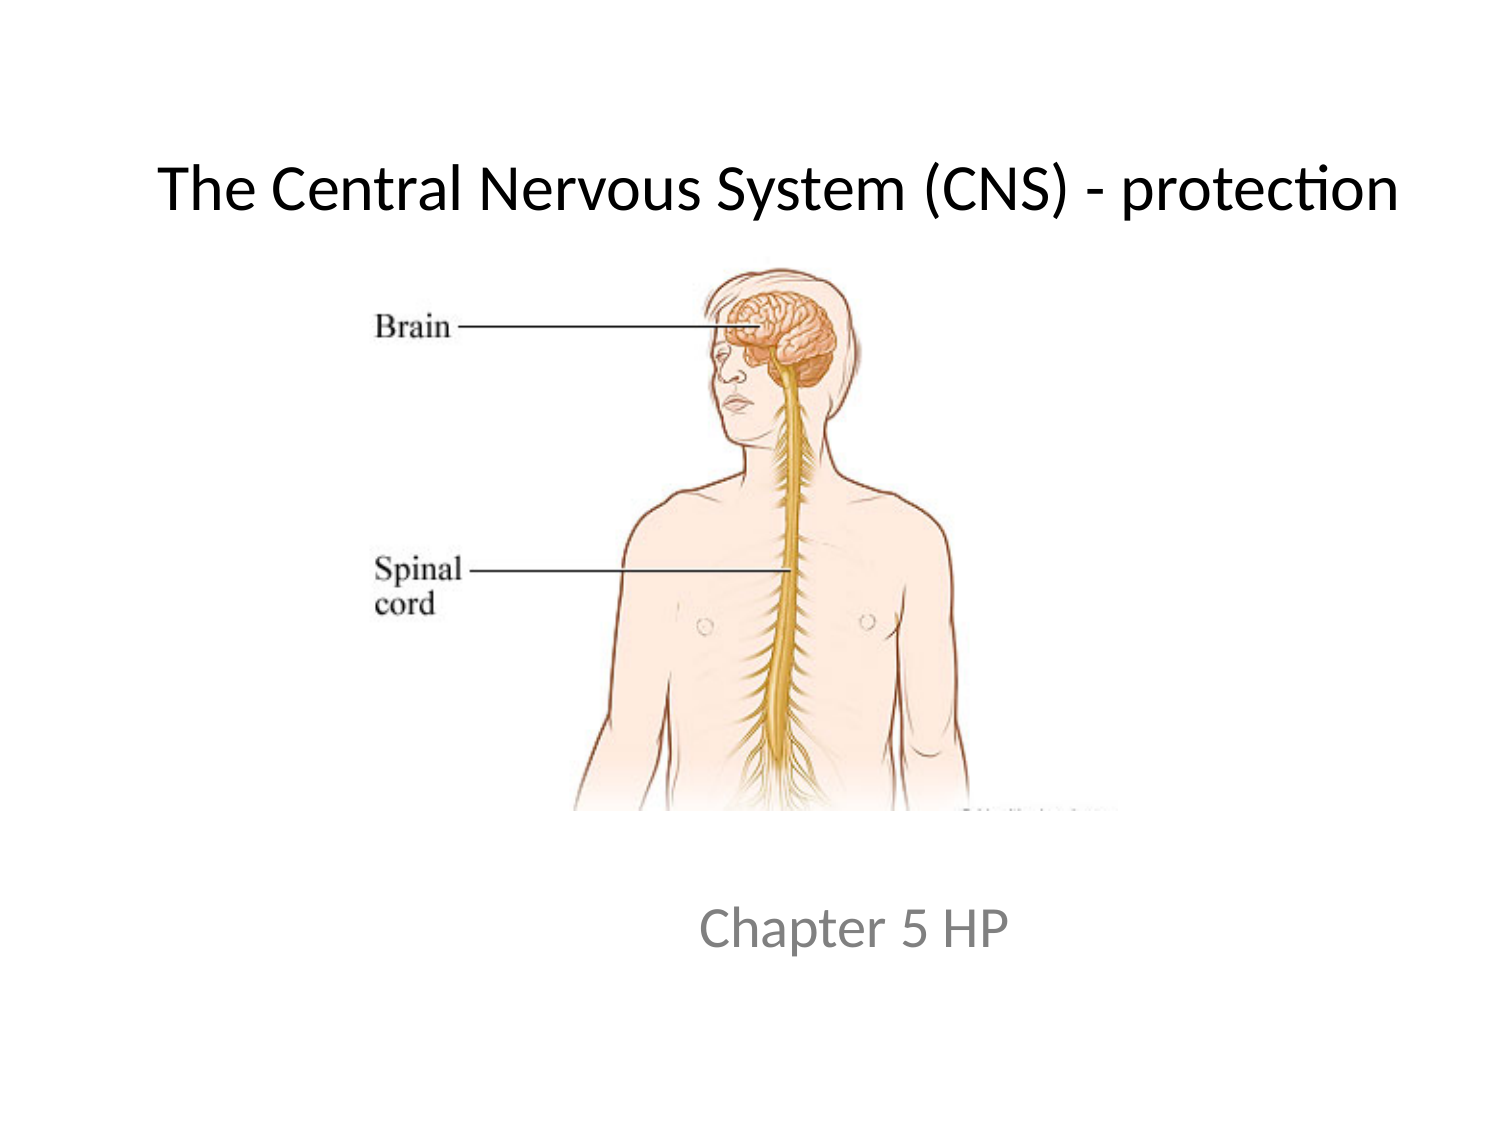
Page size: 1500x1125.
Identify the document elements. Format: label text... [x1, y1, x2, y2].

text_box Chapter 5 HP [454, 881, 1255, 967]
title The Central Nervous System (CNS) - protection [100, 137, 1459, 232]
picture [300, 255, 1118, 811]
